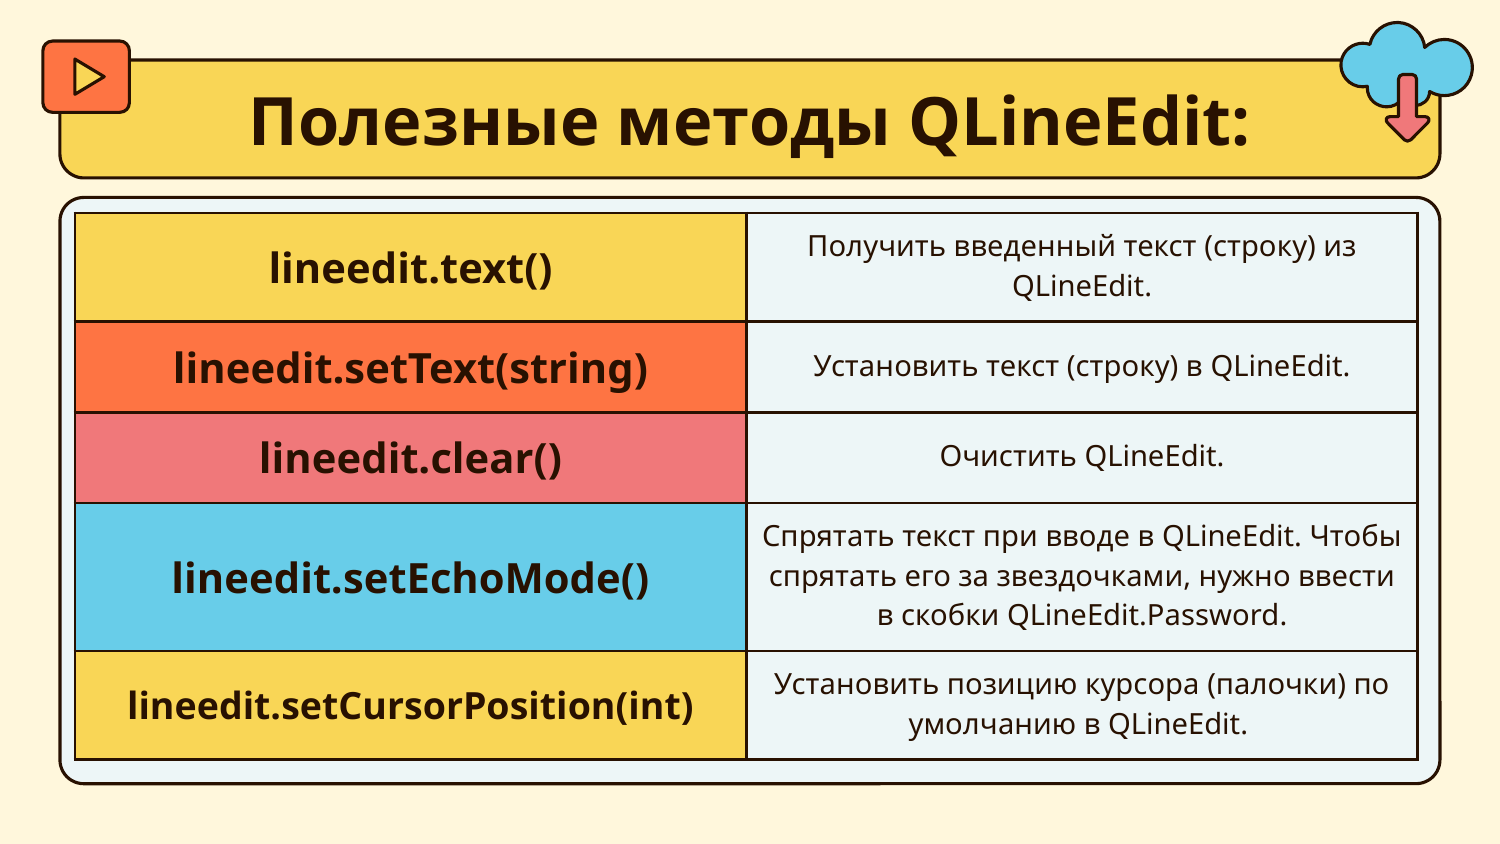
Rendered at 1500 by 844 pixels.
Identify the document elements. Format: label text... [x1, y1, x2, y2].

table_cell Спрятать текст при вводе в QLineEdit. Чтобы спрятать его за звездочками, нужно ввести в скобки QLineEdit.Password. [748, 504, 1416, 650]
text_box [135, 59, 1333, 63]
title Полезные методы QLineEdit: [118, 63, 1382, 161]
table_cell lineedit.setText(string) [76, 323, 745, 411]
table_cell Установить позицию курсора (палочки) по умолчанию в QLineEdit. [748, 652, 1416, 758]
table_cell Установить текст (строку) в QLineEdit. [748, 323, 1416, 411]
table_cell lineedit.setEchoMode() [76, 504, 745, 650]
table_cell lineedit.setCursorPosition(int) [76, 652, 745, 758]
table_header Получить введенный текст (строку) из QLineEdit. [748, 214, 1416, 320]
table_cell Очистить QLineEdit. [748, 414, 1416, 502]
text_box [1338, 22, 1477, 142]
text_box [42, 40, 130, 113]
table_cell lineedit.clear() [76, 414, 745, 502]
table_header lineedit.text() [76, 214, 745, 320]
text_box [59, 121, 1440, 178]
